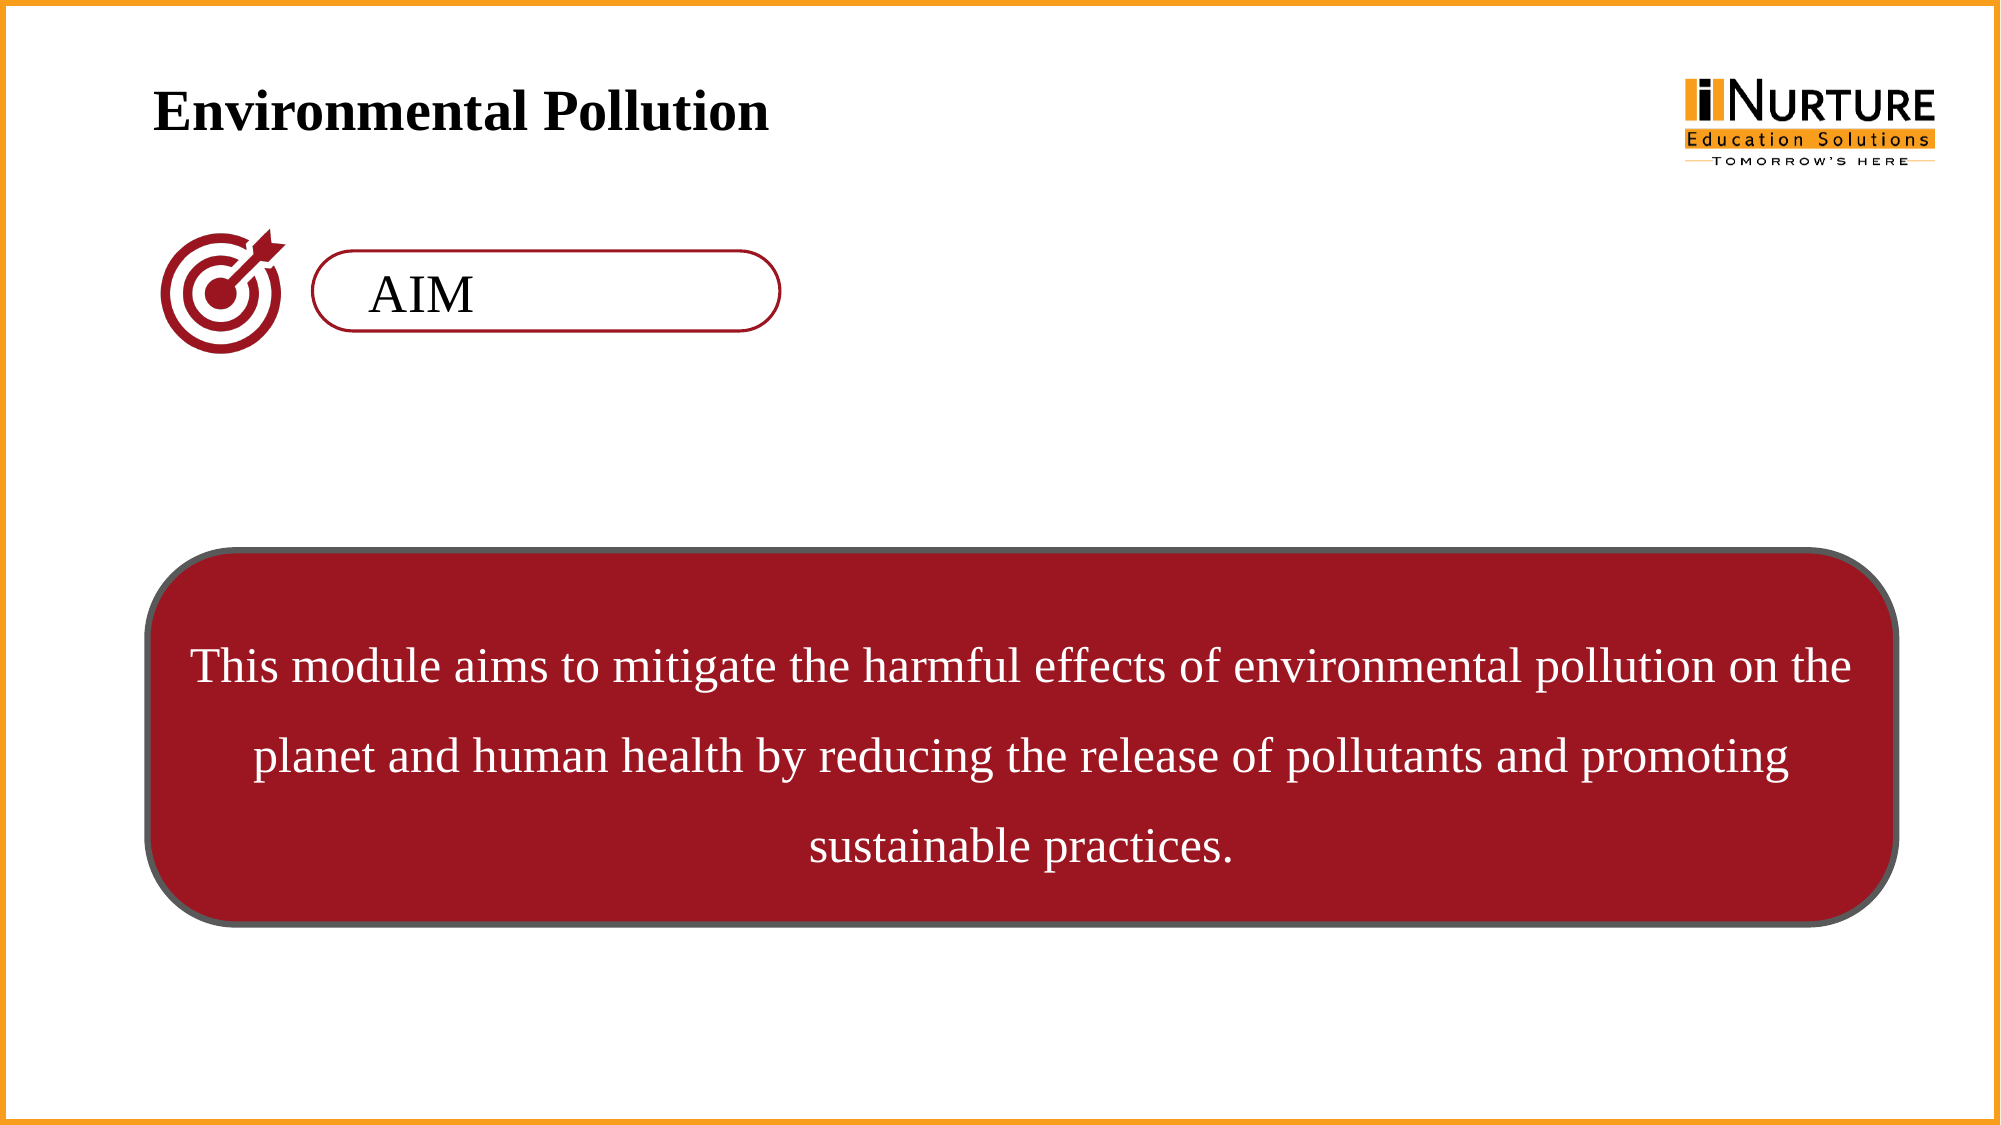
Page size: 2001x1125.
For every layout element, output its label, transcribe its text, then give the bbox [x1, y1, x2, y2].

picture [147, 215, 299, 367]
picture [1665, 57, 1960, 184]
list Environmental Pollution [101, 72, 1656, 184]
text_box This module aims to mitigate the harmful effects of environmental pollution on the planet and human health by reducing the release of pollutants and promoting sustainable practices. [145, 548, 1898, 927]
